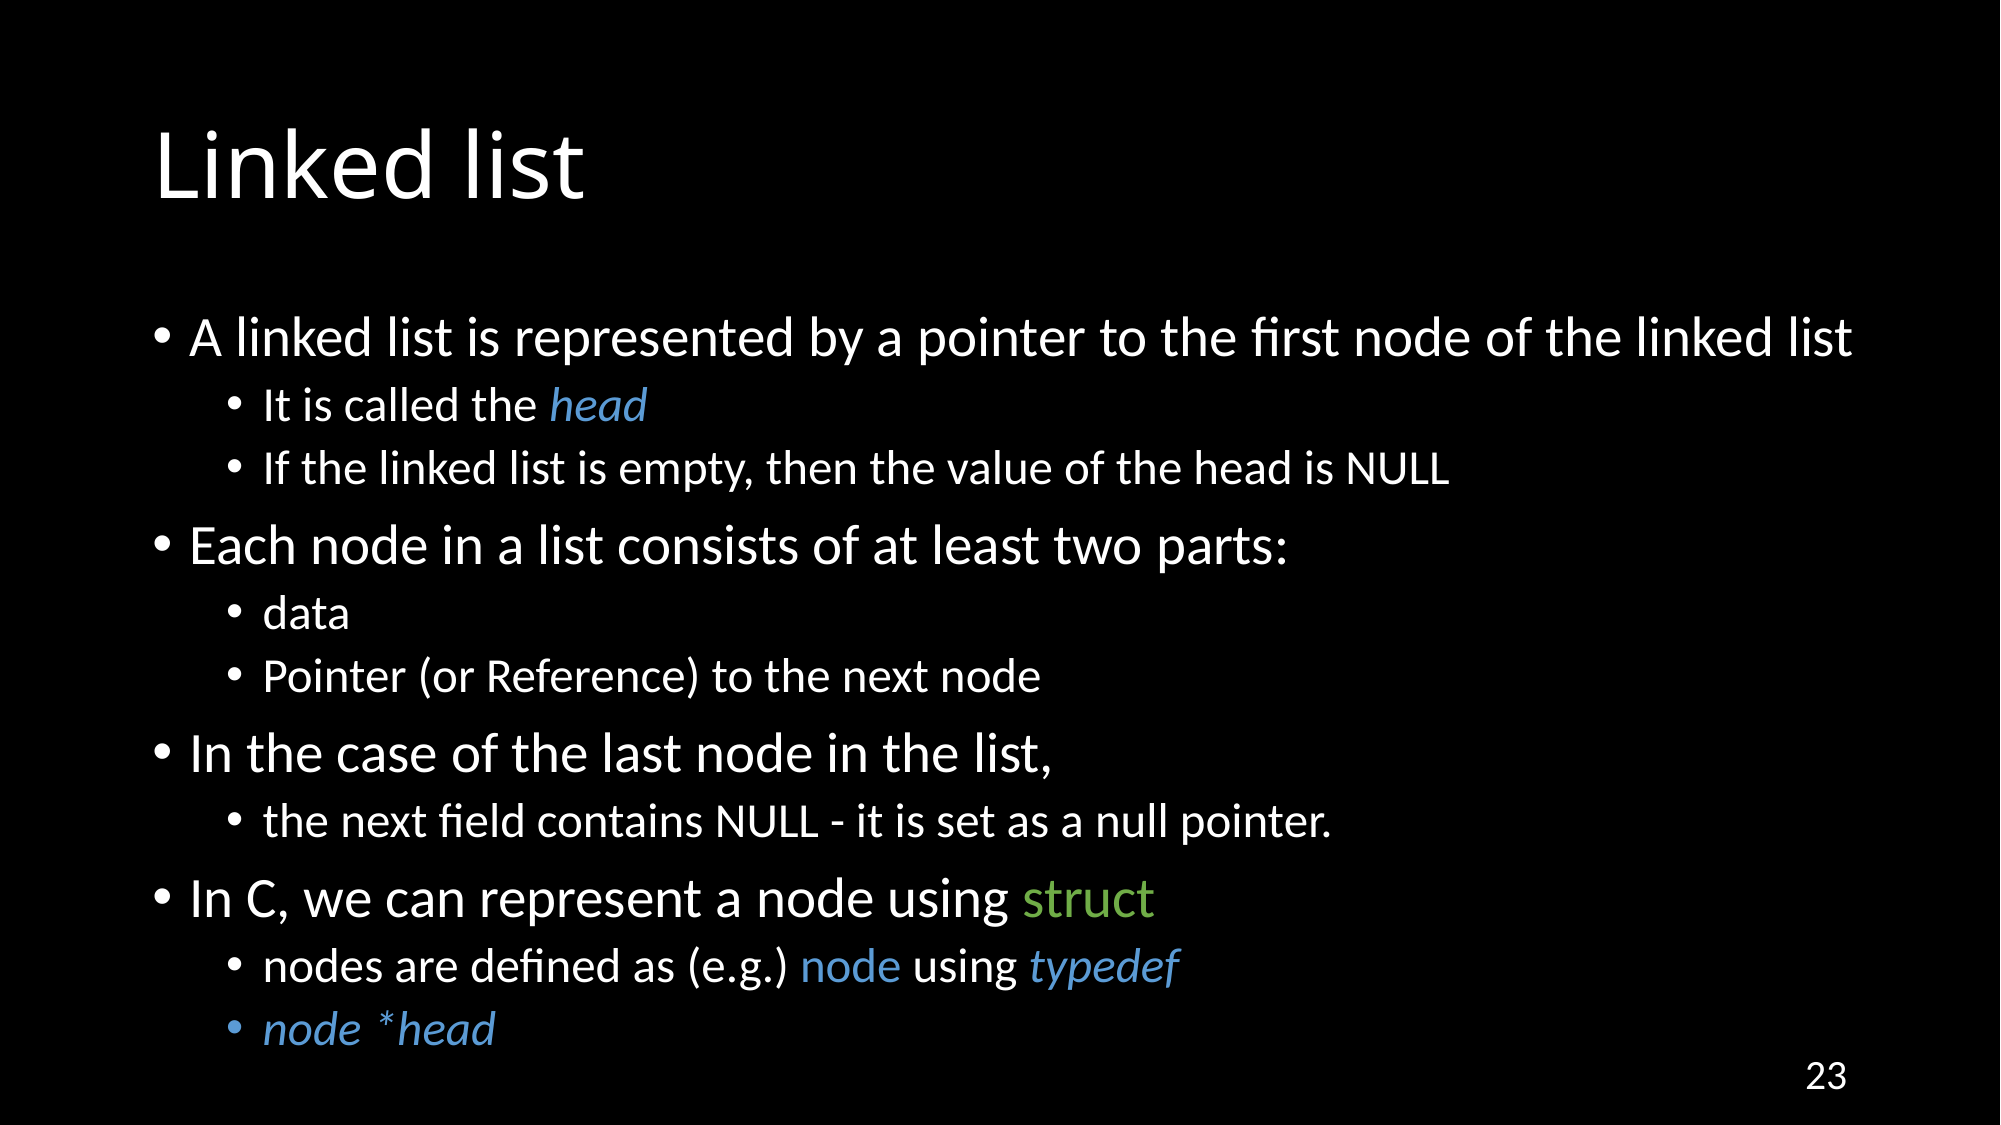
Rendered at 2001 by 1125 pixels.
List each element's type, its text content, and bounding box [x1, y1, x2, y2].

title Linked list [137, 59, 1863, 278]
slide_number 23 [1412, 1042, 1863, 1103]
list A linked list is represented by a pointer to the first node of the linked list It is called the head If the linked list is empty, then the value of the head is NULL Each node in a list consists of at least two parts: data Pointer (or Reference) to the next node In the case of the last node in the list, the next field contains NULL - it is set as a null pointer. In C, we can represent a node using struct nodes are defined as (e.g.) node using typedef node *head [137, 299, 1904, 1072]
